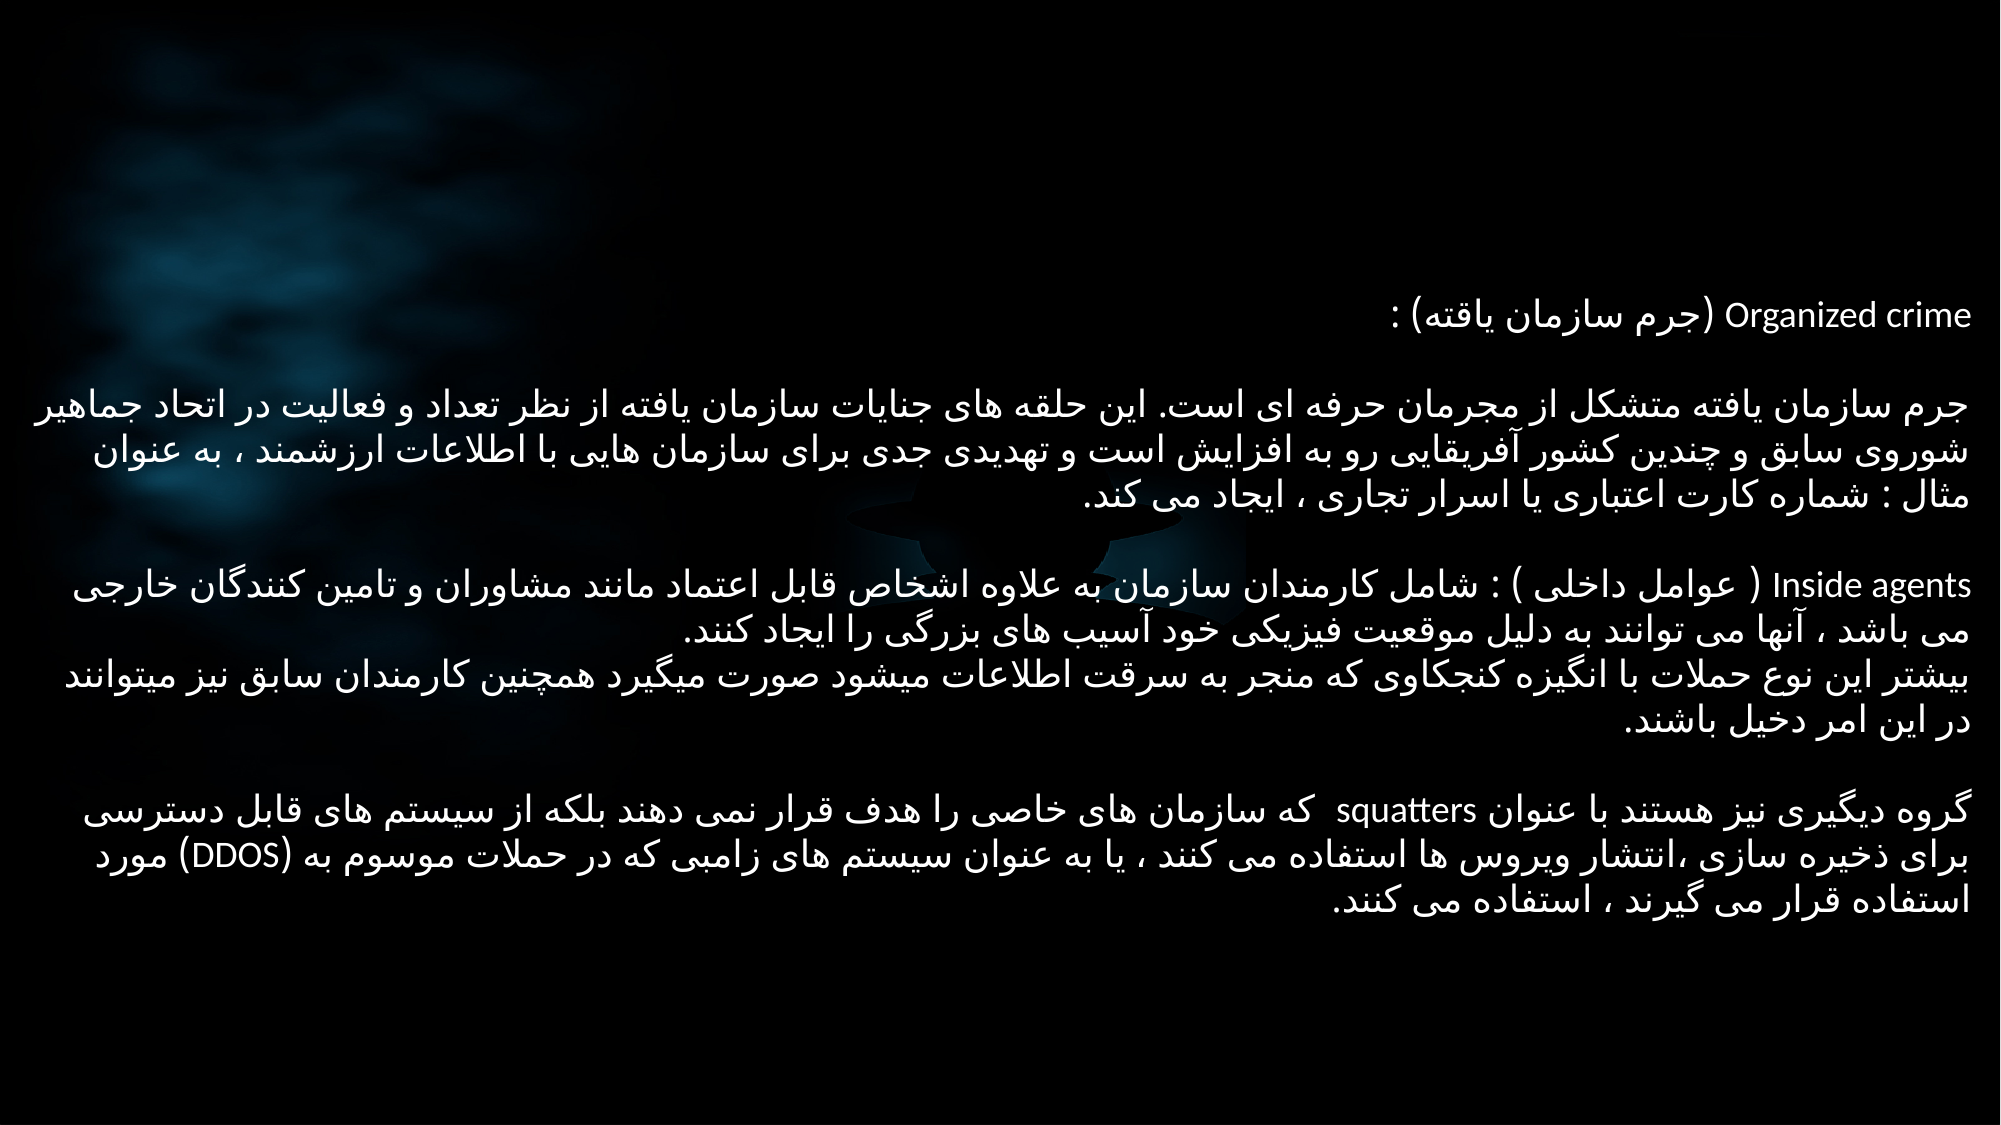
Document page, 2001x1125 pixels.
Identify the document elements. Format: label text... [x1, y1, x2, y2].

picture [0, 0, 2001, 1125]
text_box Organized crime (جرم سازمان یاقته) : جرم سازمان یافته متشکل از مجرمان حرفه ای است. این حلقه های جنایات سازمان یافته از نظر تعداد و فعالیت در اتحاد جماهیر شوروی سابق و چندین کشور آفریقایی رو به افزایش است و تهدیدی جدی برای سازمان هایی با اطلاعات ارزشمند ، به عنوان مثال : شماره کارت اعتباری یا اسرار تجاری ، ایجاد می کند. Inside agents ( عوامل داخلی ) : شامل کارمندان سازمان به علاوه اشخاص قابل اعتماد مانند مشاوران و تامین کنندگان خارجی می باشد ، آنها می توانند به دلیل موقعیت فیزیکی خود آسیب های بزرگی را ایجاد کنند. بیشتر این نوع حملات با انگیزه کنجکاوی که منجر به سرقت اطلاعات میشود صورت میگیرد همچنین کارمندان سابق نیز میتوانند در این امر دخیل باشند. گروه دیگیری نیز هستند با عنوان squatters که سازمان های خاصی را هدف قرار نمی دهند بلکه از سیستم های قابل دسترسی برای ذخیره سازی ،انتشار ویروس ها استفاده می کنند ، یا به عنوان سیستم های زامبی که در حملات موسوم به (DDOS) مورد استفاده قرار می گیرند ، استفاده می کنند. [12, 282, 1987, 972]
